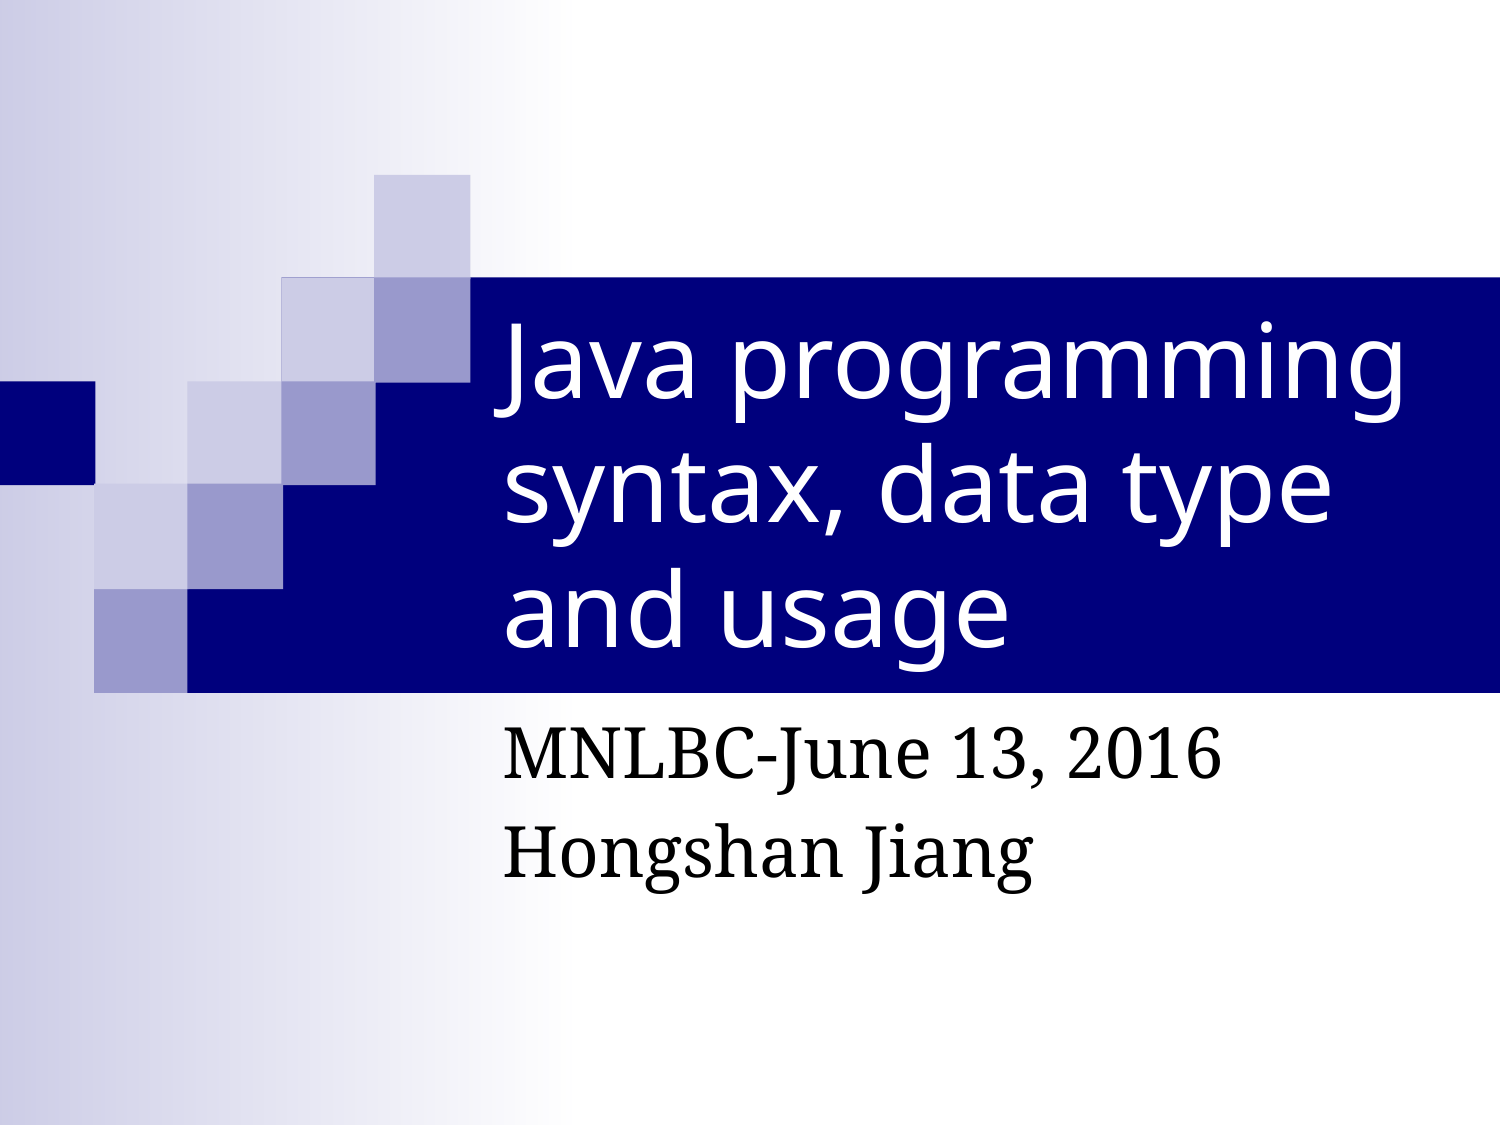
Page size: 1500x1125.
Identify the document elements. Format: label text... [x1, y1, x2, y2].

title Java programming syntax, data type and usage [487, 299, 1476, 663]
subtitle MNLBC-June 13, 2016 Hongshan Jiang [487, 699, 1476, 988]
